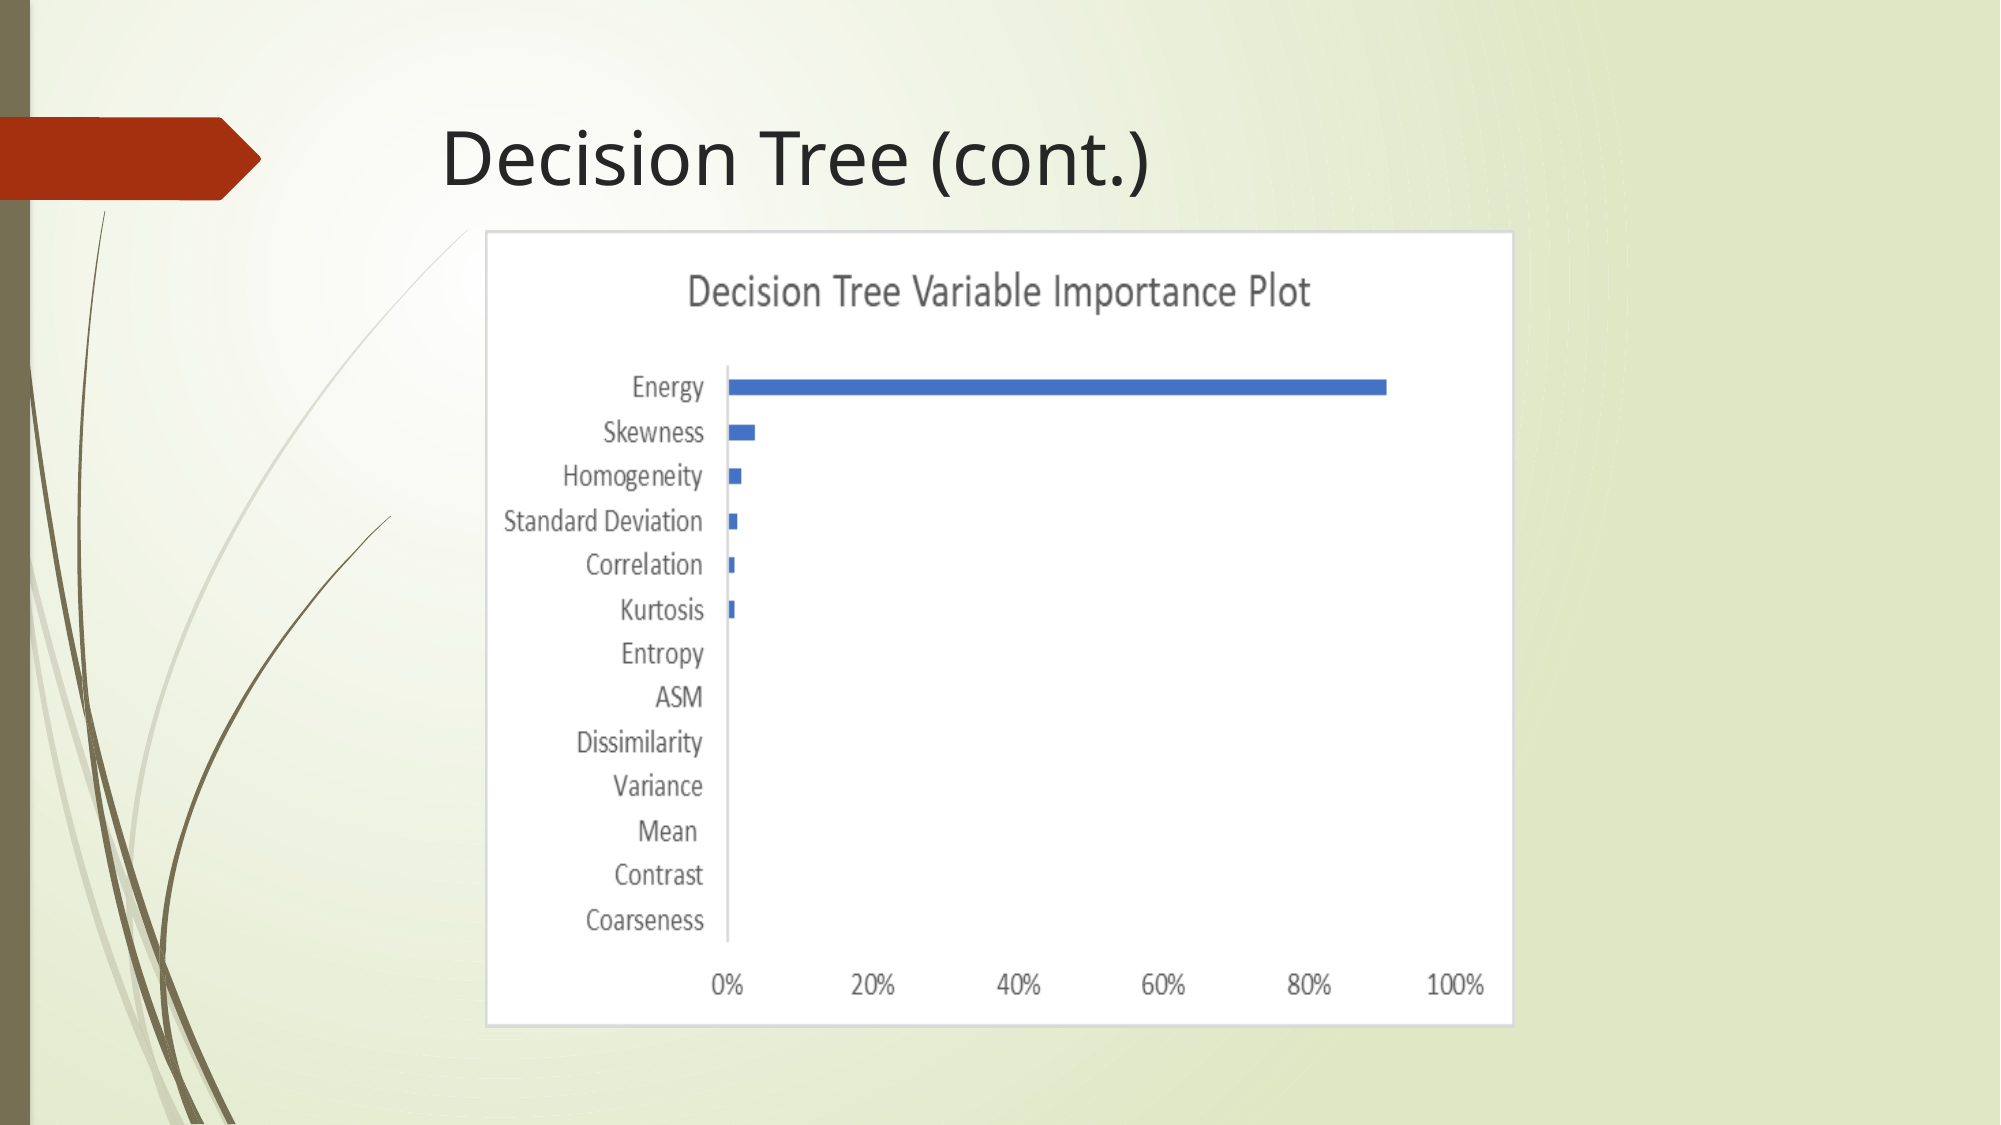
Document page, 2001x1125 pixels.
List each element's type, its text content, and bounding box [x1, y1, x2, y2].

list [485, 229, 1515, 1029]
title Decision Tree (cont.) [425, 102, 1888, 313]
